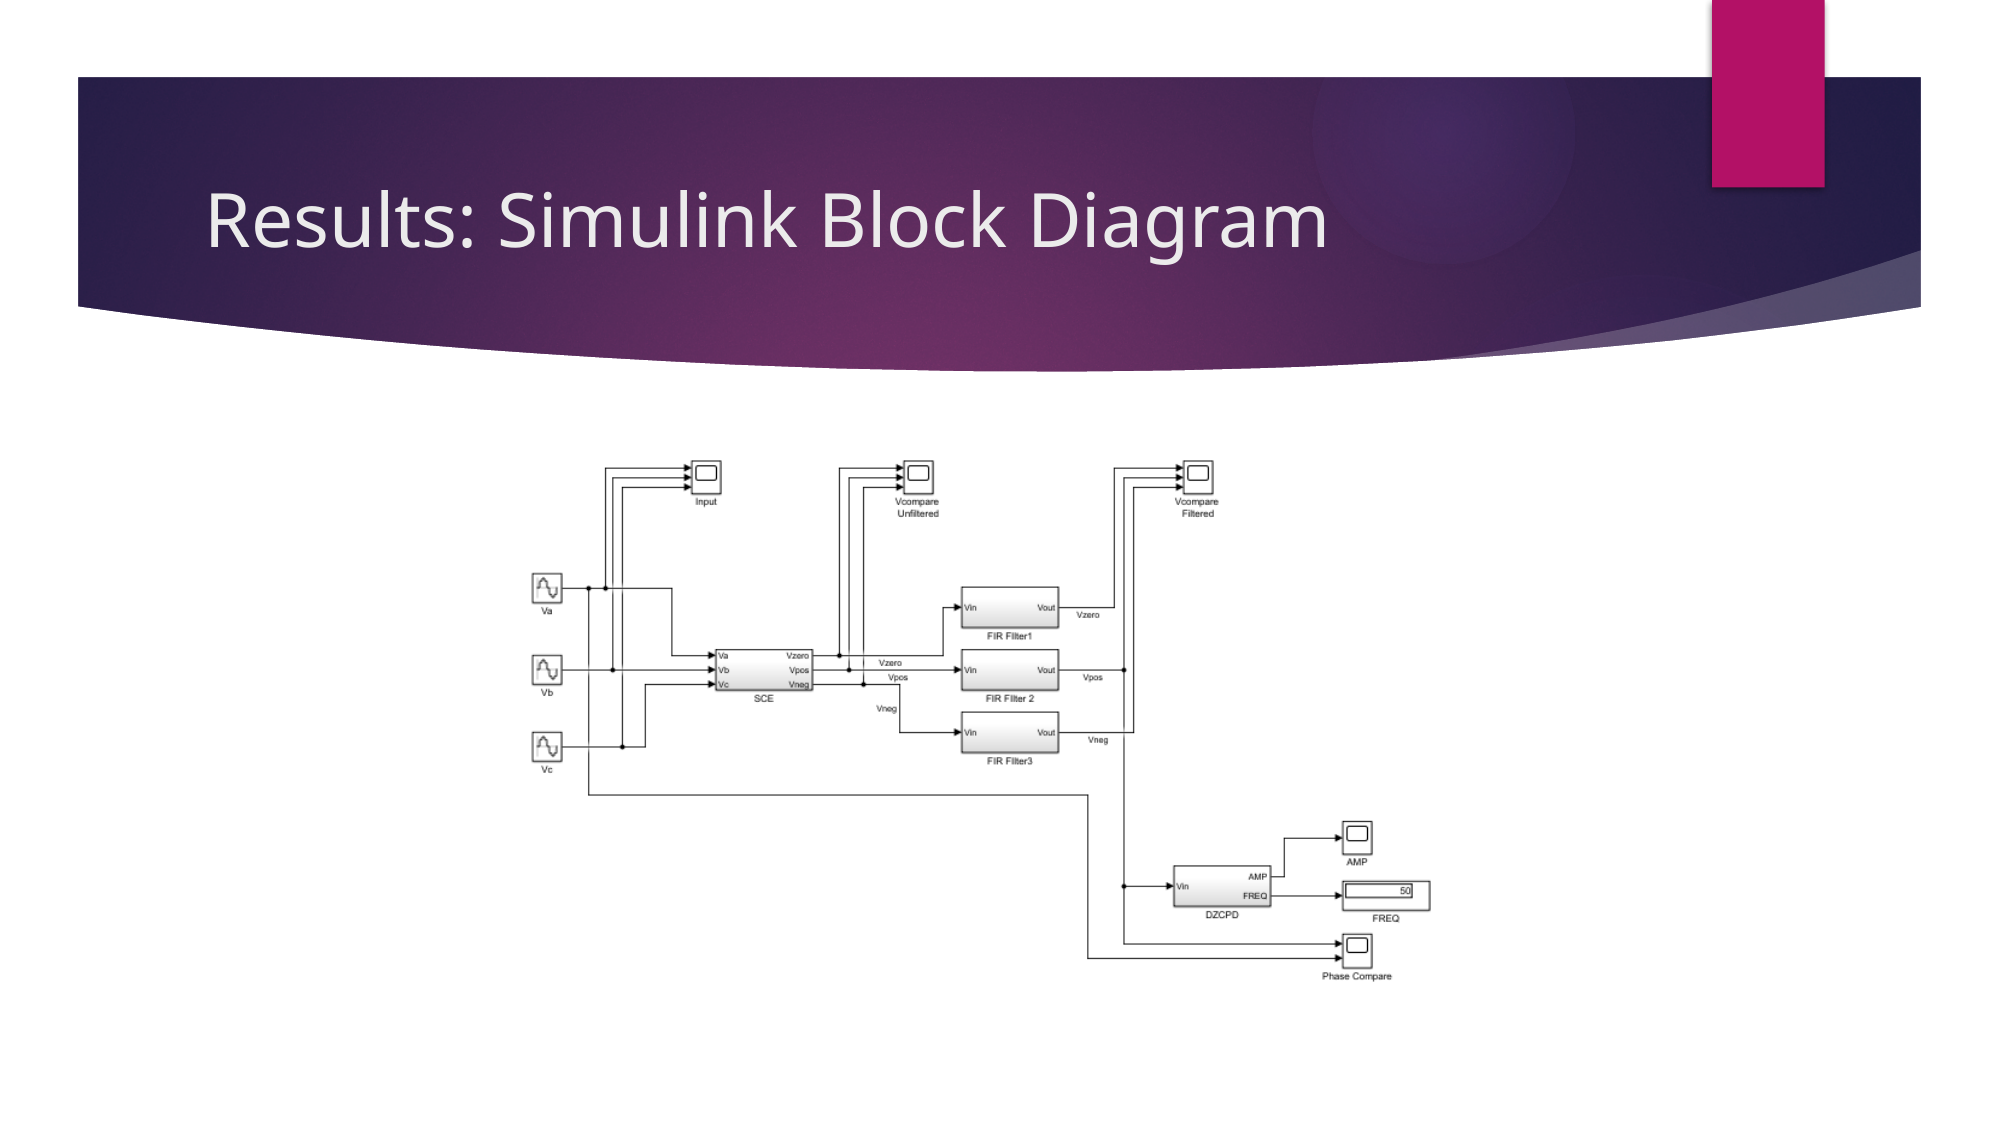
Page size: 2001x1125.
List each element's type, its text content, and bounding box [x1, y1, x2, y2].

title Results: Simulink Block Diagram [189, 159, 1627, 276]
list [464, 386, 1536, 993]
